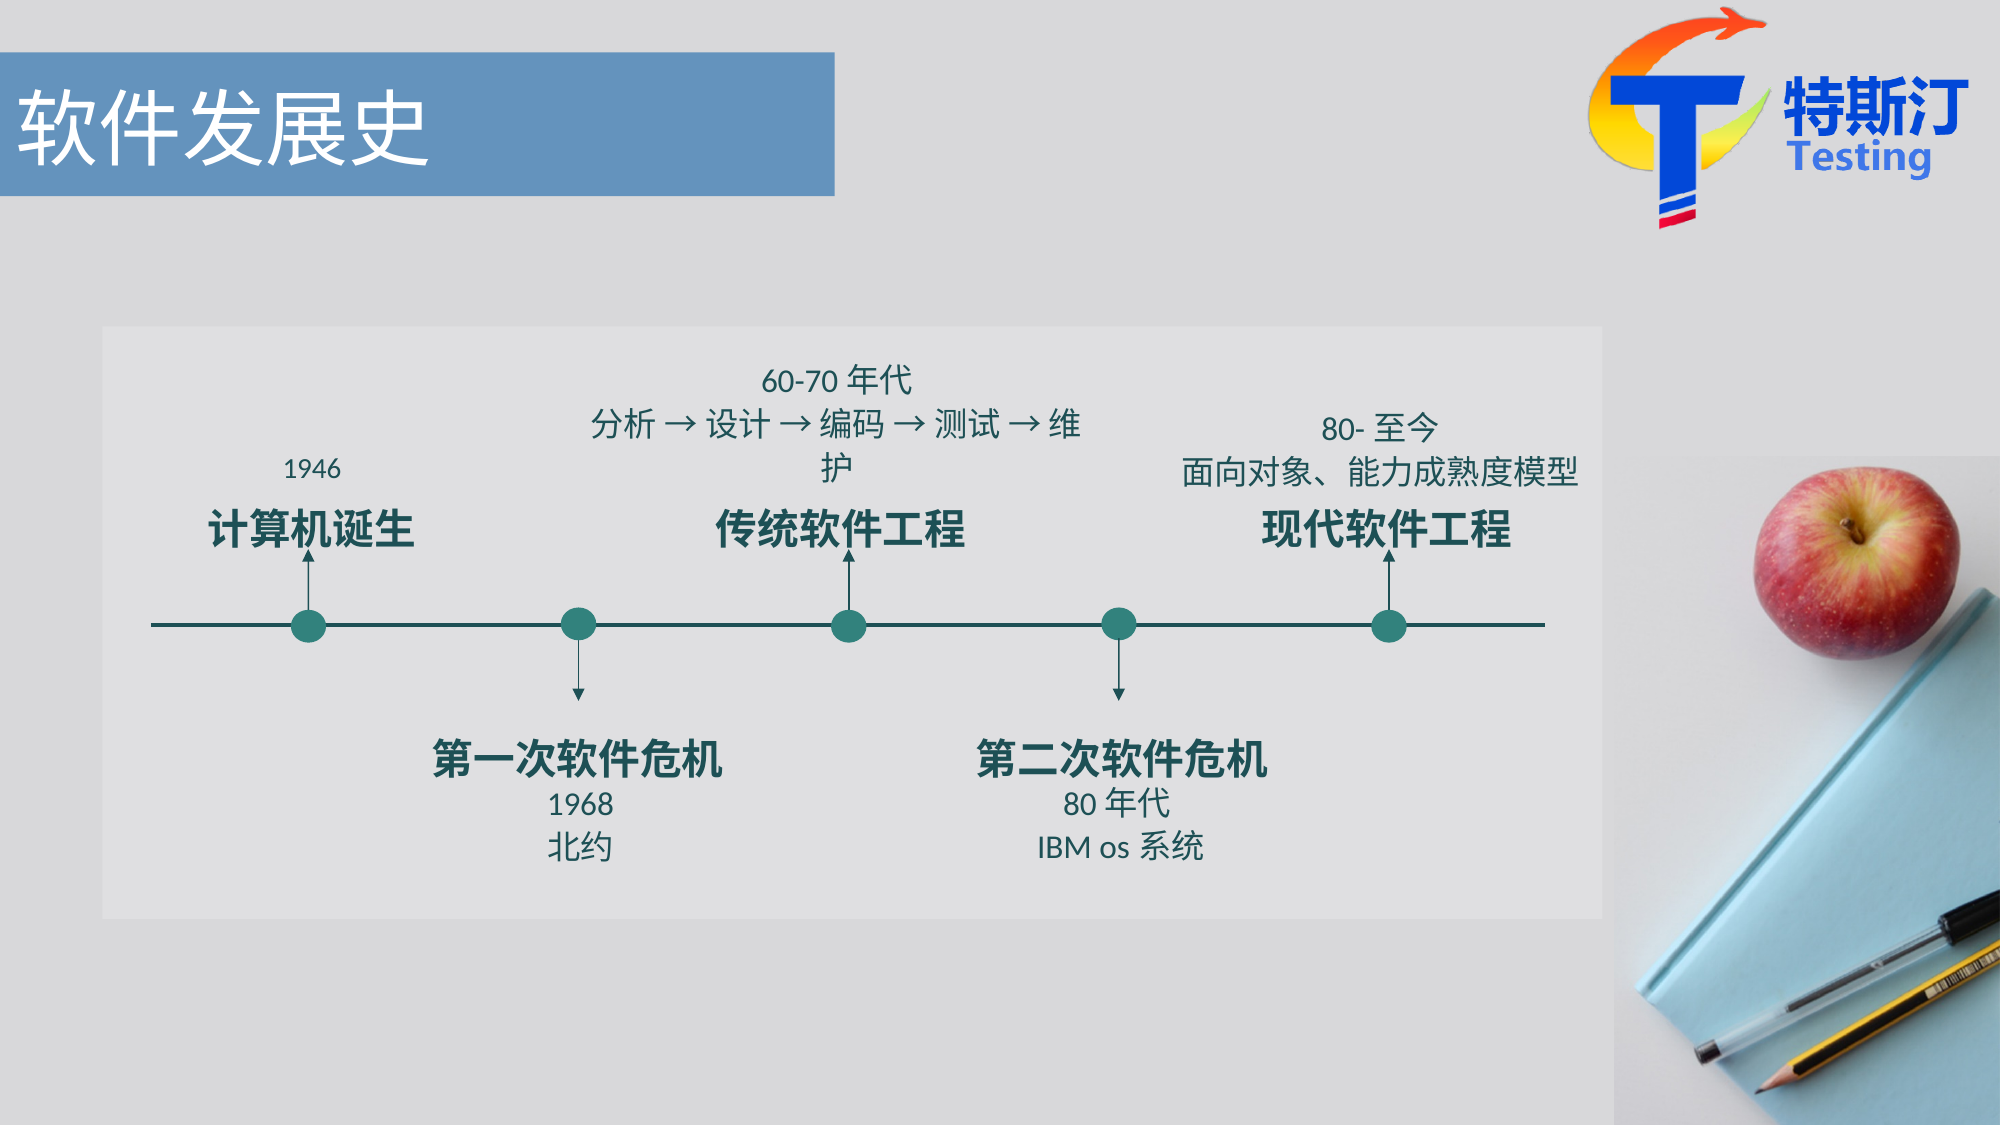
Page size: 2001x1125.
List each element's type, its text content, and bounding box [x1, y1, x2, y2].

title 软件发展史 [0, 42, 823, 210]
picture [1614, 456, 2000, 1125]
picture [1566, 0, 2000, 234]
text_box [102, 326, 1603, 920]
